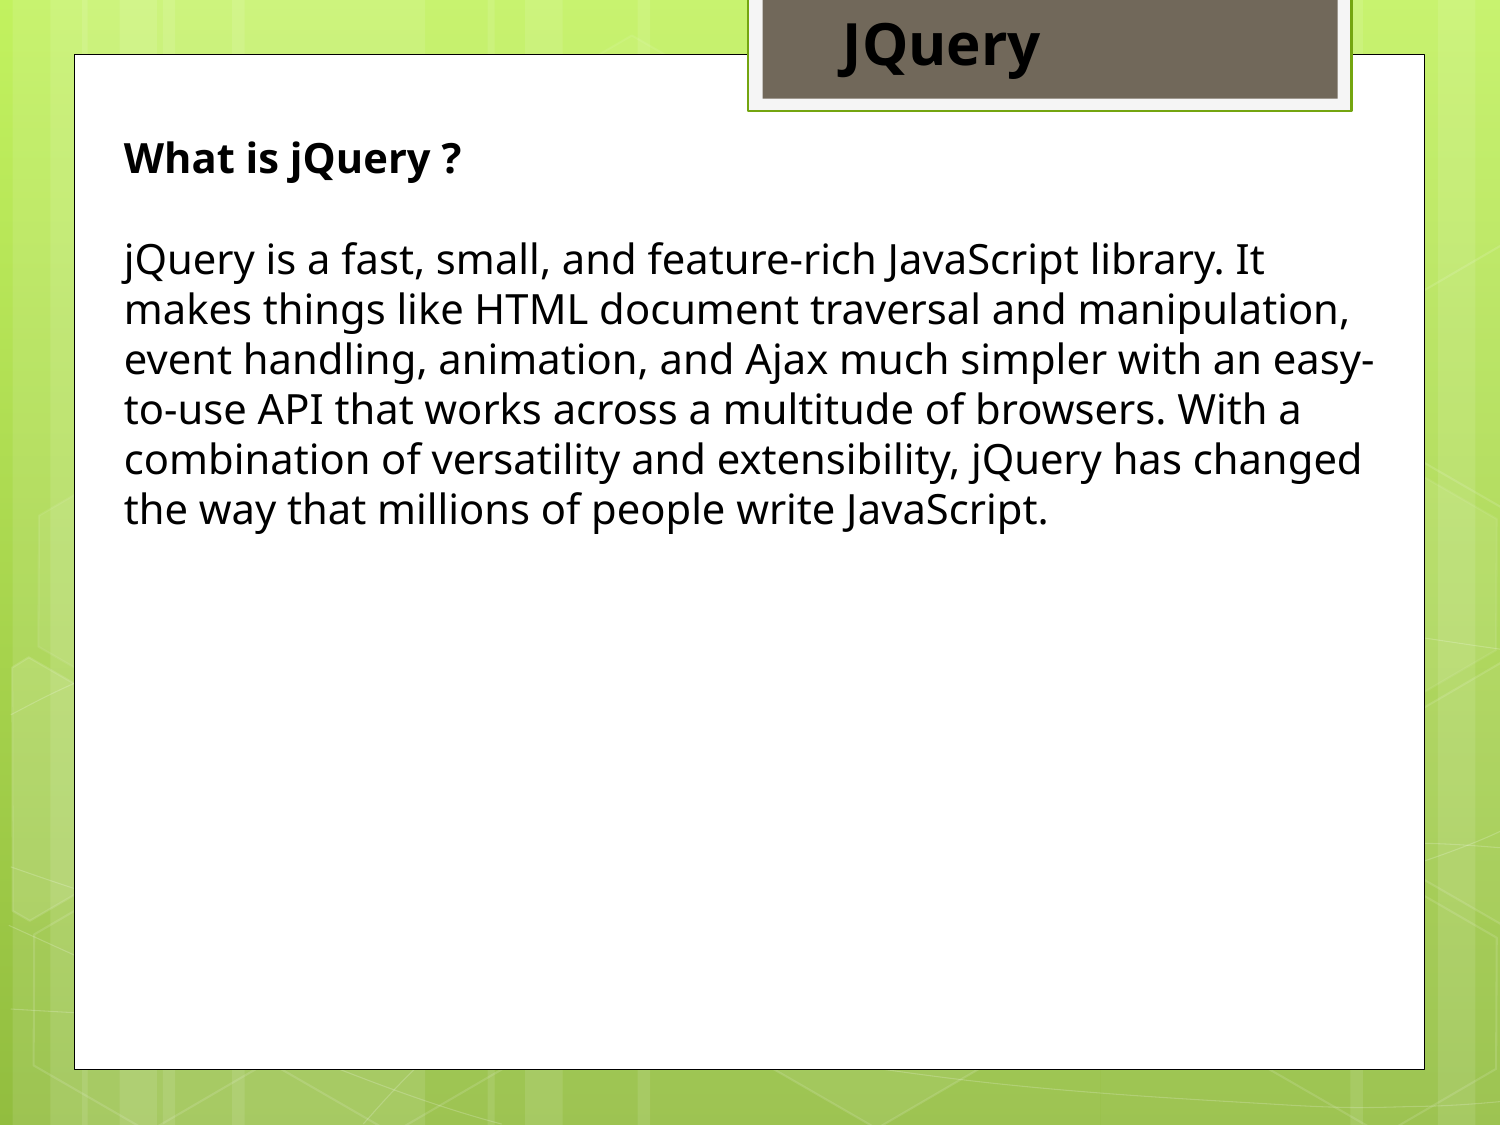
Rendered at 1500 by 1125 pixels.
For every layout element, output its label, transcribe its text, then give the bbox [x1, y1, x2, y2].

text_box JQuery [828, 0, 1056, 85]
text_box What is jQuery ? jQuery is a fast, small, and feature-rich JavaScript library. It makes things like HTML document traversal and manipulation, event handling, animation, and Ajax much simpler with an easy-to-use API that works across a multitude of browsers. With a combination of versatility and extensibility, jQuery has changed the way that millions of people write JavaScript. [109, 124, 1397, 540]
